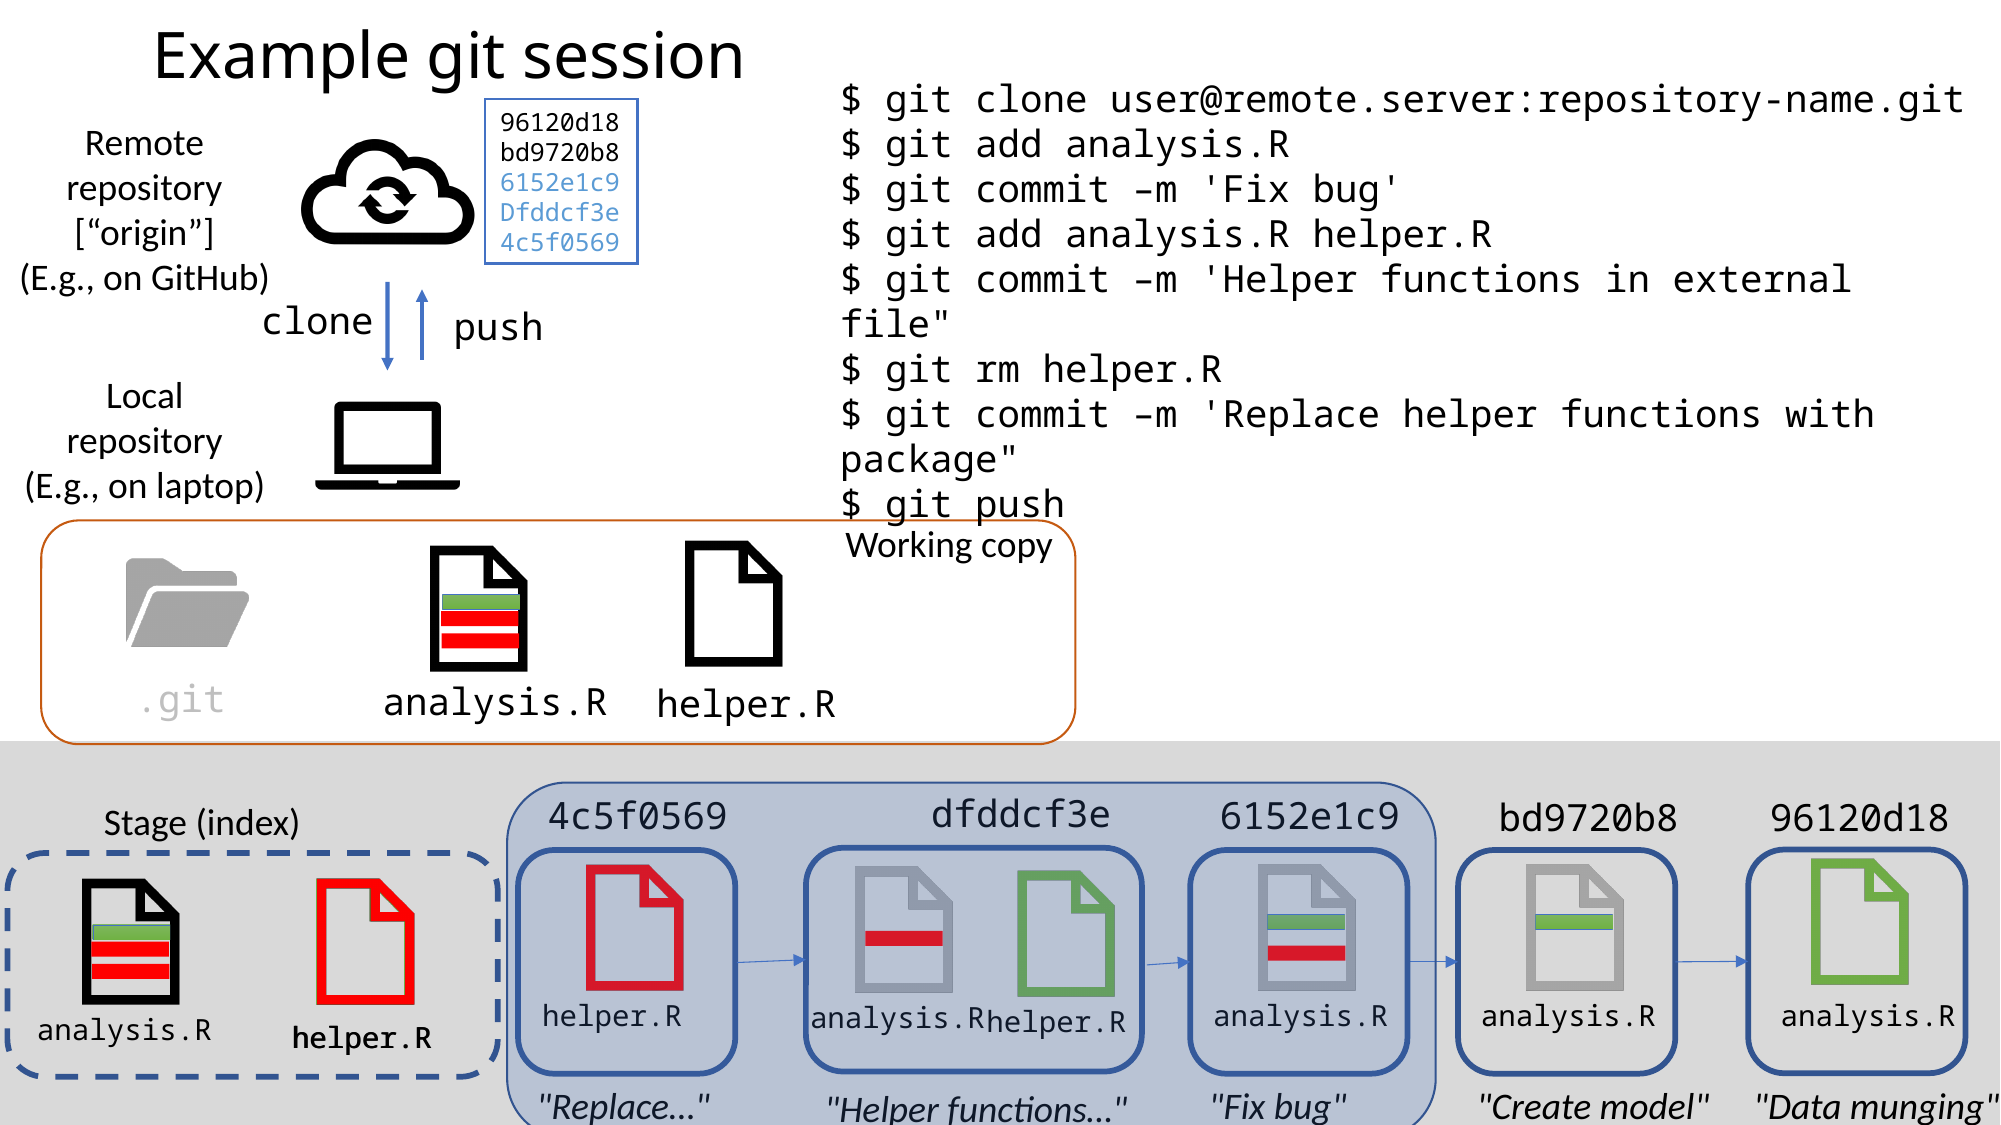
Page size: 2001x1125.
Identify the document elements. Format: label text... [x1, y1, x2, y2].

picture [290, 866, 441, 1017]
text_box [281, 866, 442, 1063]
text_box [506, 807, 517, 1114]
text_box analysis.R [1765, 989, 1971, 1040]
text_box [648, 528, 845, 733]
text_box Remote repository [“origin”] (E.g., on GitHub) [4, 110, 286, 306]
text_box [0, 738, 2000, 1125]
text_box 96120d18 bd9720b8 6152e1c9 Dfddcf3e 4c5f0569 [484, 98, 639, 265]
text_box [375, 533, 614, 732]
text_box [1191, 784, 1458, 1125]
text_box [40, 519, 1077, 746]
text_box helper.R [277, 1011, 281, 1062]
text_box helper.R [442, 1011, 448, 1062]
text_box 96120d18 [1754, 787, 1965, 847]
picture [297, 101, 478, 282]
picture [1784, 846, 1935, 997]
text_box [27, 866, 221, 1055]
picture [312, 370, 463, 521]
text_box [112, 527, 263, 729]
text_box Stage (index) [89, 790, 316, 851]
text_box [1458, 786, 1687, 1074]
text_box clone [246, 289, 387, 350]
text_box $ git clone user@remote.server:repository-name.git $ git add analysis.R $ git commit –m 'Fix bug' $ git add analysis.R helper.R $ git commit –m 'Helper functions in external file" $ git rm helper.R $ git commit –m 'Replace helper functions with package" $ git push [825, 67, 2000, 533]
title Example git session [137, 16, 1863, 101]
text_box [800, 782, 1191, 1125]
text_box [1747, 848, 1967, 1074]
text_box "Data munging" [1738, 1074, 2000, 1125]
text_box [517, 784, 806, 1125]
text_box [6, 851, 499, 1078]
text_box "Create model" [1461, 1074, 1725, 1125]
text_box Working copy [845, 533, 1069, 573]
text_box Local repository (E.g., on laptop) [9, 363, 281, 514]
text_box push [438, 295, 559, 356]
